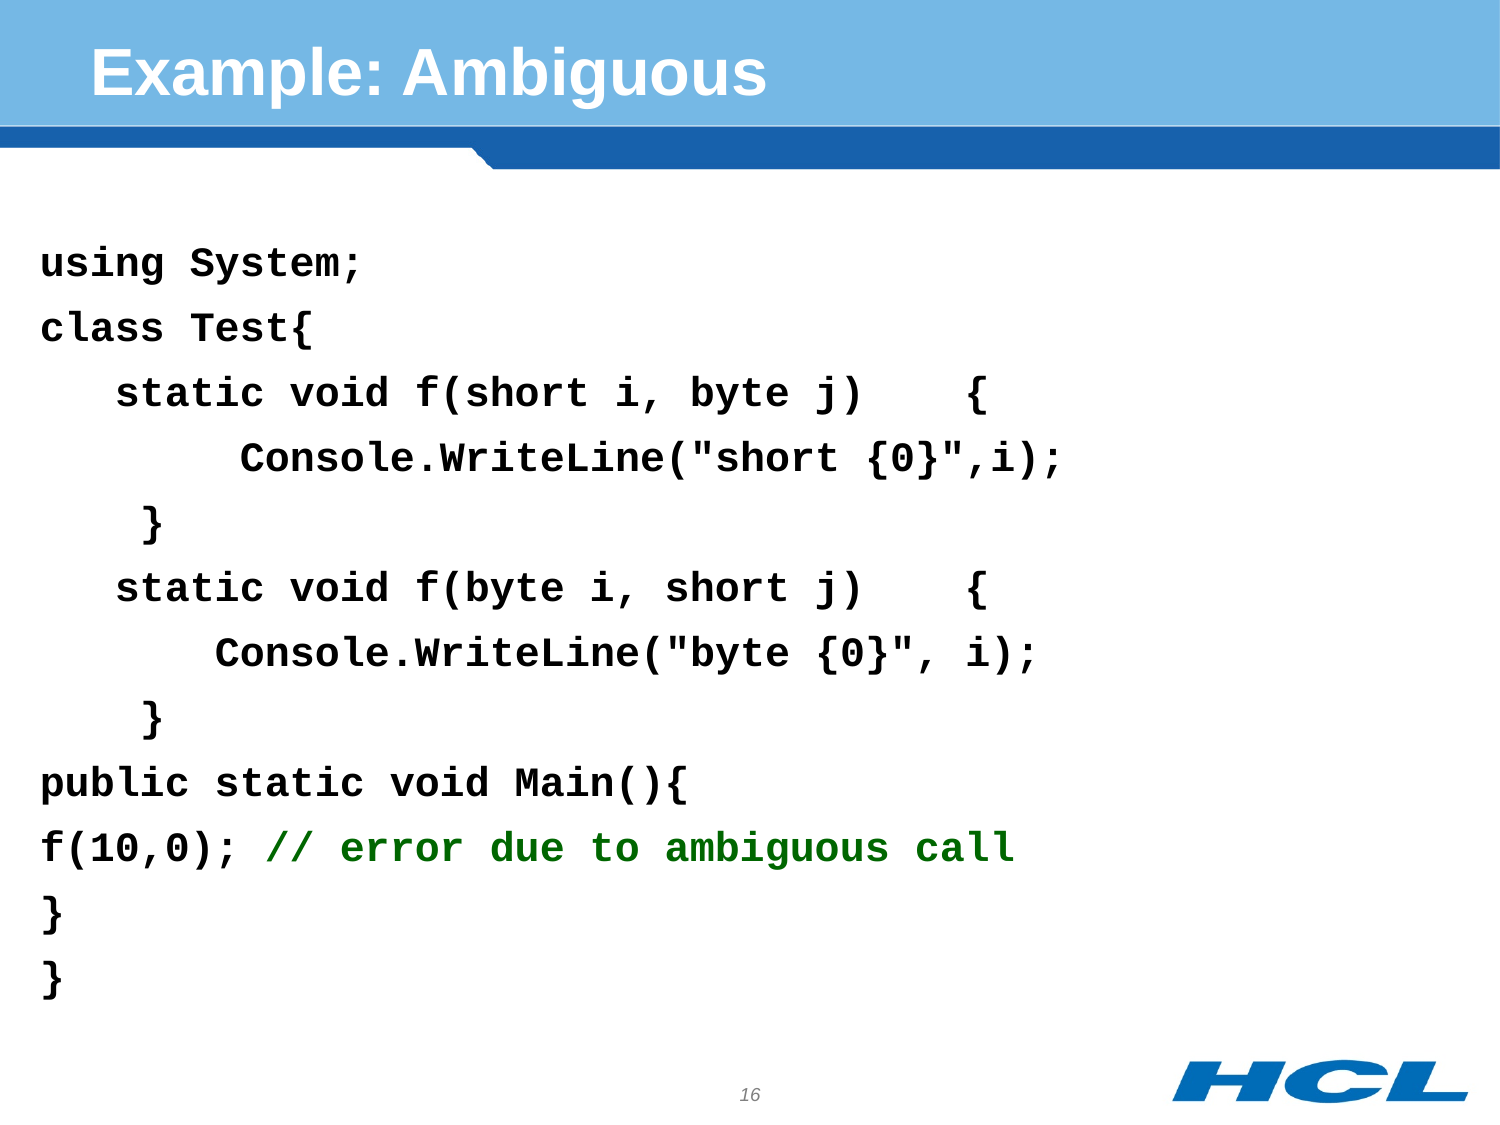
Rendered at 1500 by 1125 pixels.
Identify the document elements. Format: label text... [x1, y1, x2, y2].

picture [1140, 1050, 1500, 1109]
text_box using System; class Test{ static void f(short i, byte j) { Console.WriteLine("short {0}",i); } static void f(byte i, short j) { Console.WriteLine("byte {0}", i); } public static void Main(){ f(10,0); // error due to ambiguous call } } [24, 212, 1475, 1008]
picture [0, 0, 1500, 188]
slide_number 16 [574, 1074, 926, 1115]
title Example: Ambiguous [75, 0, 1425, 138]
